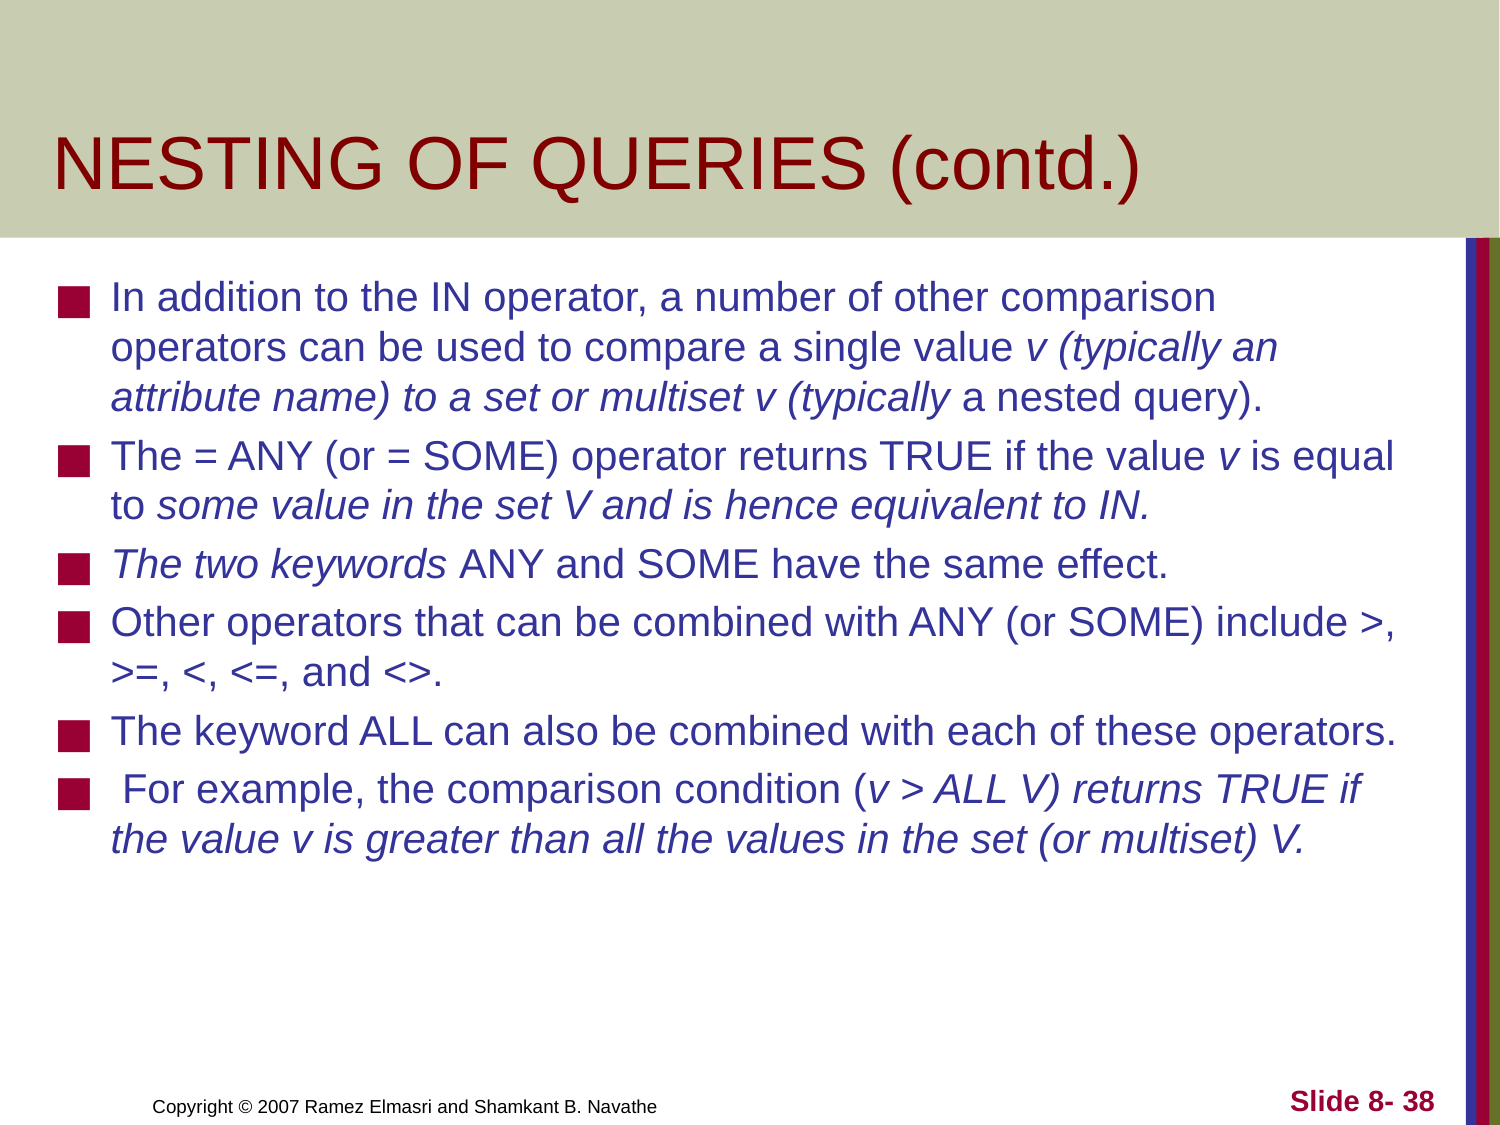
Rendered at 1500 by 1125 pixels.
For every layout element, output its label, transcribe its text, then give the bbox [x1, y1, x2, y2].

list In addition to the IN operator, a number of other comparison operators can be used to compare a single value v (typically an attribute name) to a set or multiset v (typically a nested query). The = ANY (or = SOME) operator returns TRUE if the value v is equal to some value in the set V and is hence equivalent to IN. The two keywords ANY and SOME have the same effect. Other operators that can be combined with ANY (or SOME) include >, >=, <, <=, and <>. The keyword ALL can also be combined with each of these operators. For example, the comparison condition (v > ALL V) returns TRUE if the value v is greater than all the values in the set (or multiset) V. [39, 262, 1400, 1075]
title NESTING OF QUERIES (contd.) [37, 49, 1317, 213]
text_box Slide 8- ‹#› [1137, 1049, 1450, 1125]
